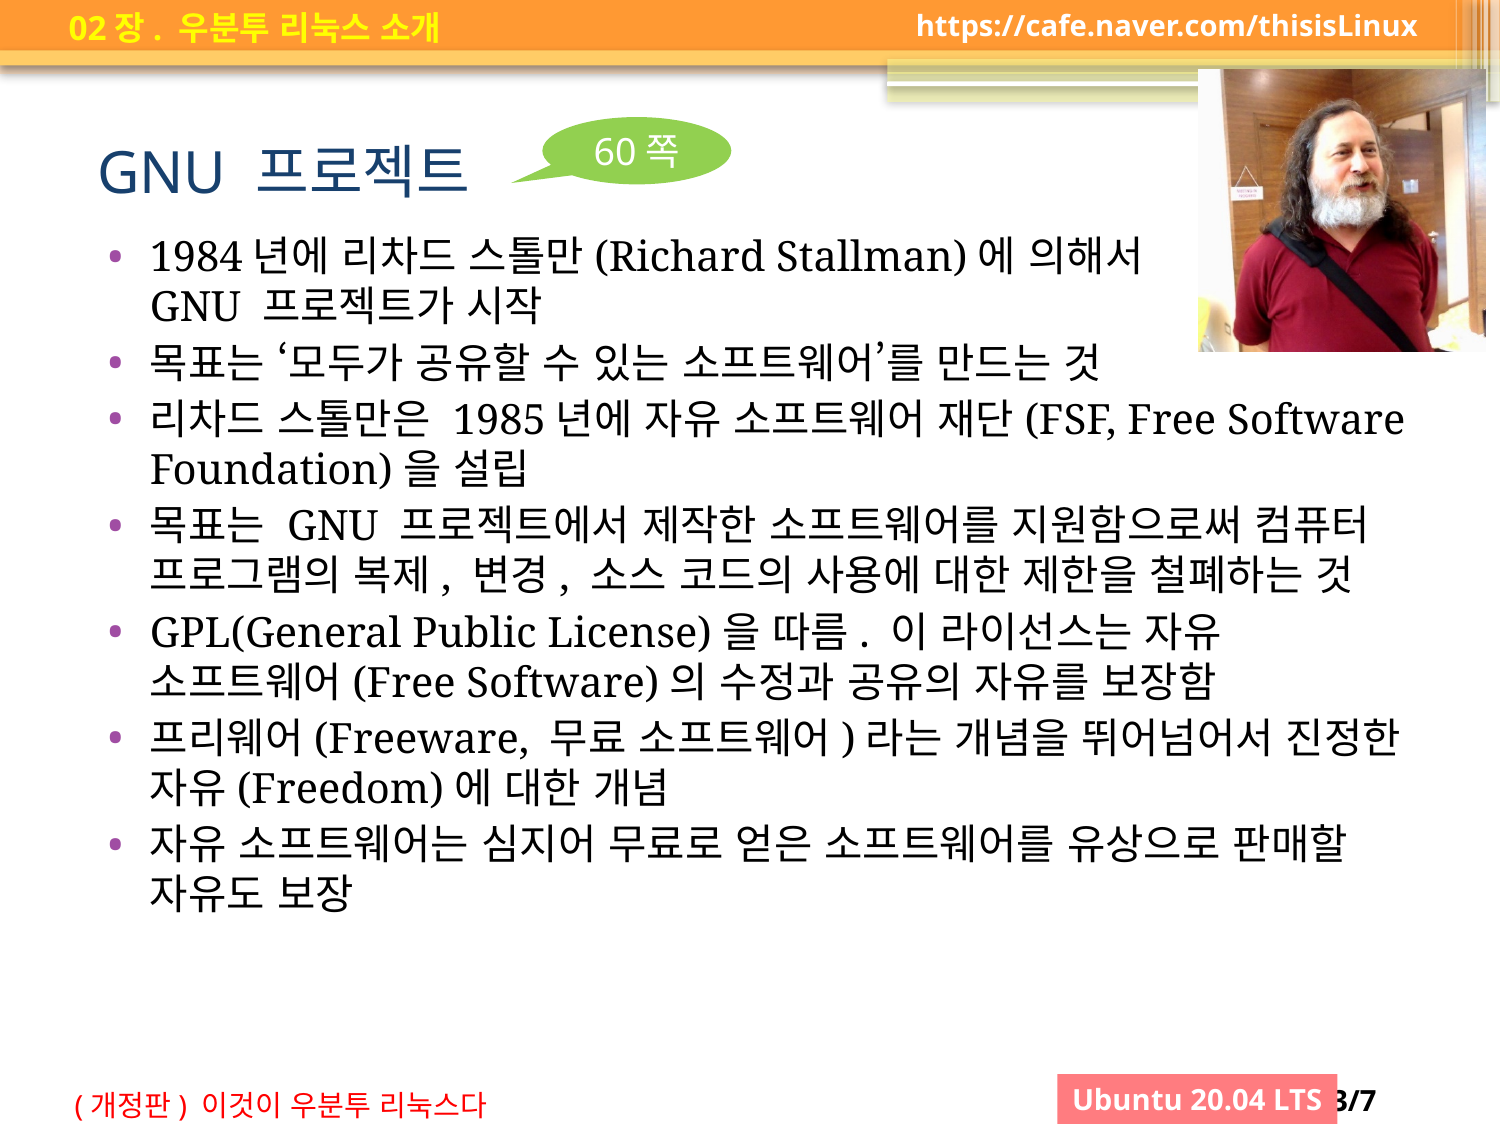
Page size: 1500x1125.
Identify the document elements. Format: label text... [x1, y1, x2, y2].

list 1984년에 리차드 스톨만(Richard Stallman)에 의해서 GNU 프로젝트가 시작 목표는 ‘모두가 공유할 수 있는 소프트웨어’를 만드는 것 리차드 스톨만은 1985년에 자유 소프트웨어 재단(FSF, Free Software Foundation)을 설립 목표는 GNU 프로젝트에서 제작한 소프트웨어를 지원함으로써 컴퓨터 프로그램의 복제, 변경, 소스 코드의 사용에 대한 제한을 철폐하는 것 GPL(General Public License)을 따름. 이 라이선스는 자유 소프트웨어(Free Software)의 수정과 공유의 자유를 보장함 프리웨어(Freeware, 무료 소프트웨어)라는 개념을 뛰어넘어서 진정한 자유(Freedom)에 대한 개념 자유 소프트웨어는 심지어 무료로 얻은 소프트웨어를 유상으로 판매할 자유도 보장 [75, 222, 1425, 1067]
picture [1198, 69, 1486, 353]
text_box 60쪽 [509, 115, 733, 186]
title GNU 프로젝트 [82, 117, 1191, 222]
